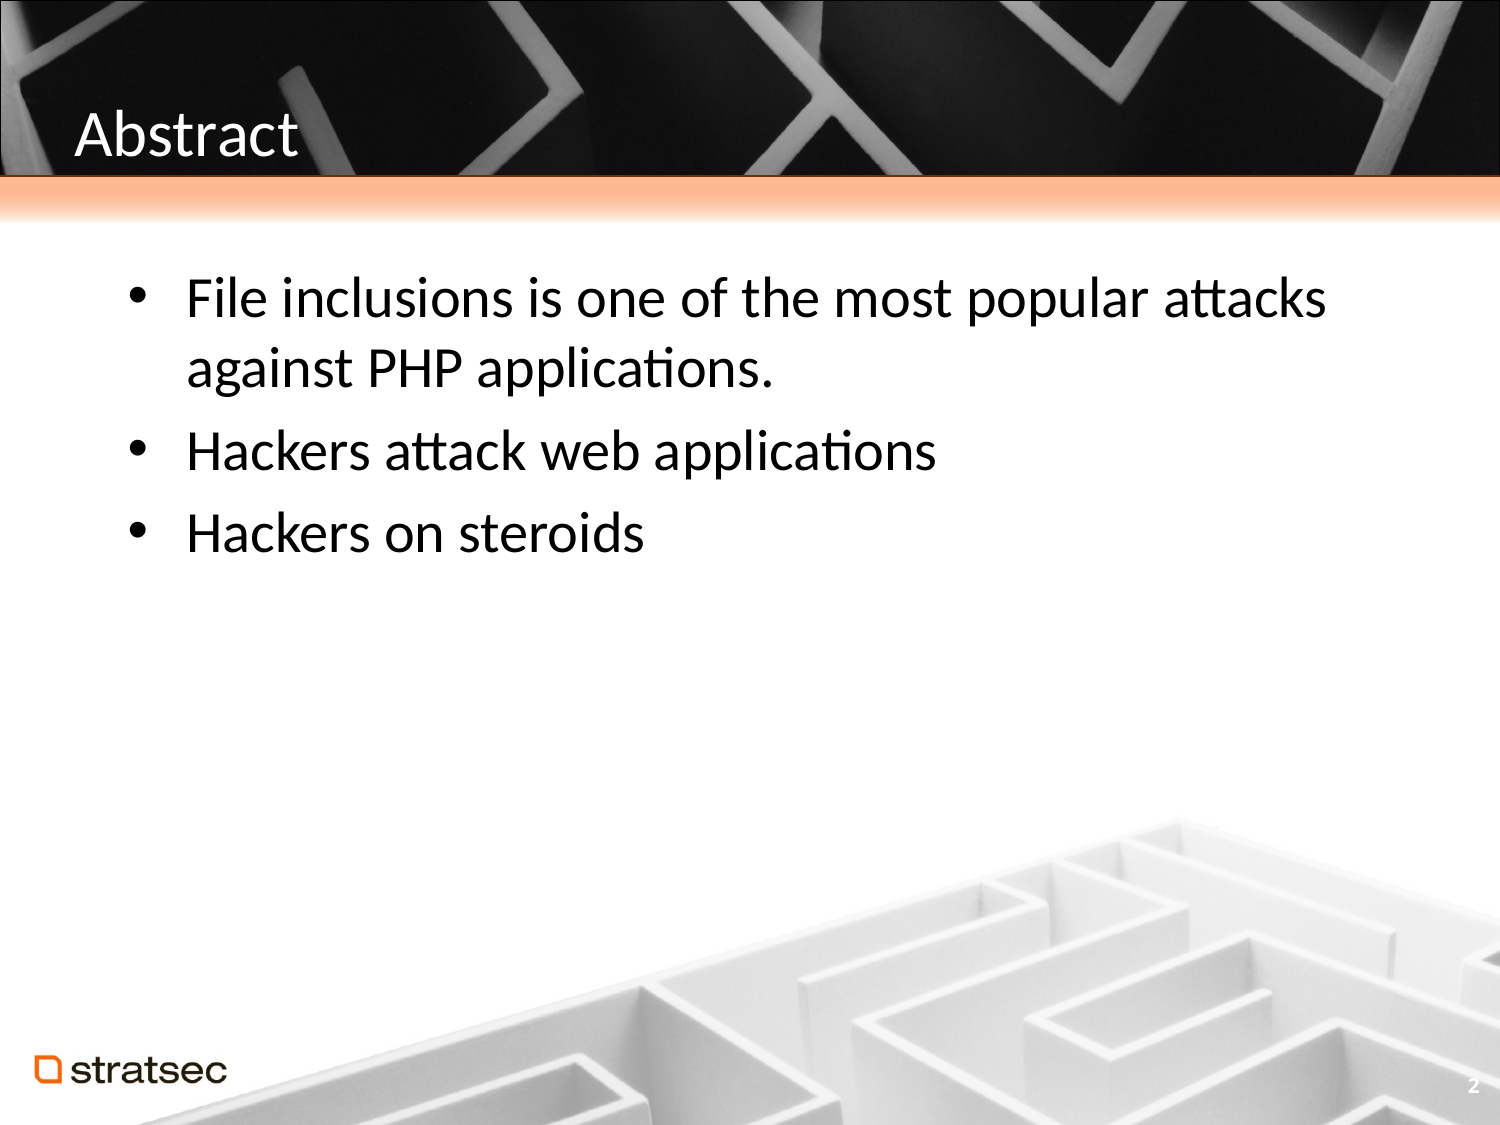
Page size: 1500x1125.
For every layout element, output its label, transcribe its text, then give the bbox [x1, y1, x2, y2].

picture [1, 1, 1499, 175]
picture [23, 1042, 235, 1090]
title Abstract [59, 81, 1032, 177]
list File inclusions is one of the most popular attacks against PHP applications. Hackers attack web applications Hackers on steroids [112, 251, 1388, 997]
